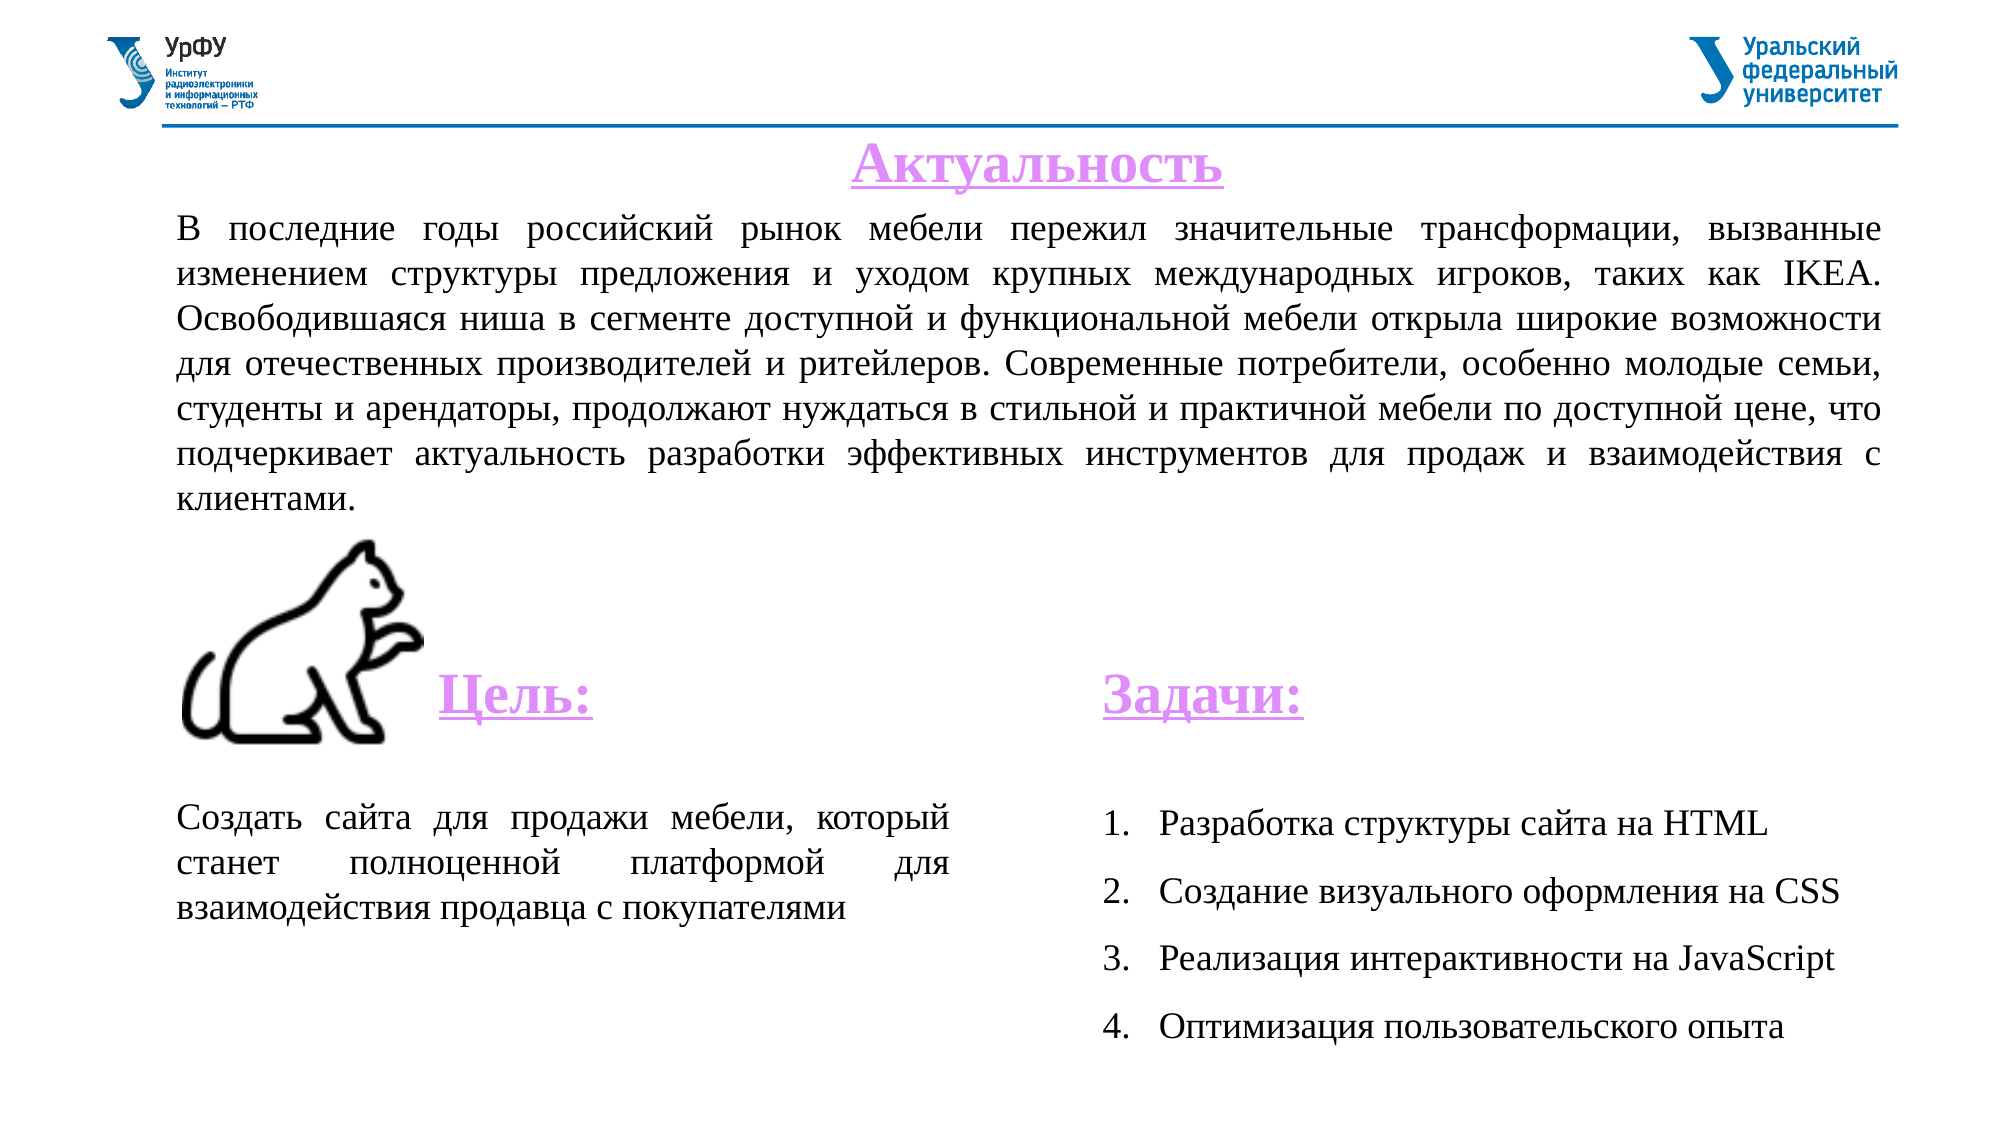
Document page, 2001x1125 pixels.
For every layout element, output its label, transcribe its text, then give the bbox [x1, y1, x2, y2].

text_box Создать сайта для продажи мебели, который станет полноценной платформой для взаимодействия продавца с покупателями [161, 784, 966, 935]
text_box Цель: [424, 647, 853, 733]
text_box [161, 123, 182, 129]
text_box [1687, 35, 1899, 109]
text_box Разработка структуры сайта на HTML Создание визуального оформления на CSS Реализация интерактивности на JavaScript Оптимизация пользовательского опыта [1087, 768, 1969, 1053]
text_box В последние годы российский рынок мебели пережил значительные трансформации, вызванные изменением структуры предложения и уходом крупных международных игроков, таких как IKEA. Освободившаяся ниша в сегменте доступной и функциональной мебели открыла широкие возможности для отечественных производителей и ритейлеров. Современные потребители, особенно молодые семьи, студенты и арендаторы, продолжают нуждаться в стильной и практичной мебели по доступной цене, что подчеркивает актуальность разработки эффективных инструментов для продаж и взаимодействия с клиентами. [161, 195, 1899, 526]
picture [107, 37, 258, 109]
picture [182, 526, 424, 769]
text_box Задачи: [1087, 647, 1517, 733]
text_box Актуальность [182, 116, 1893, 202]
